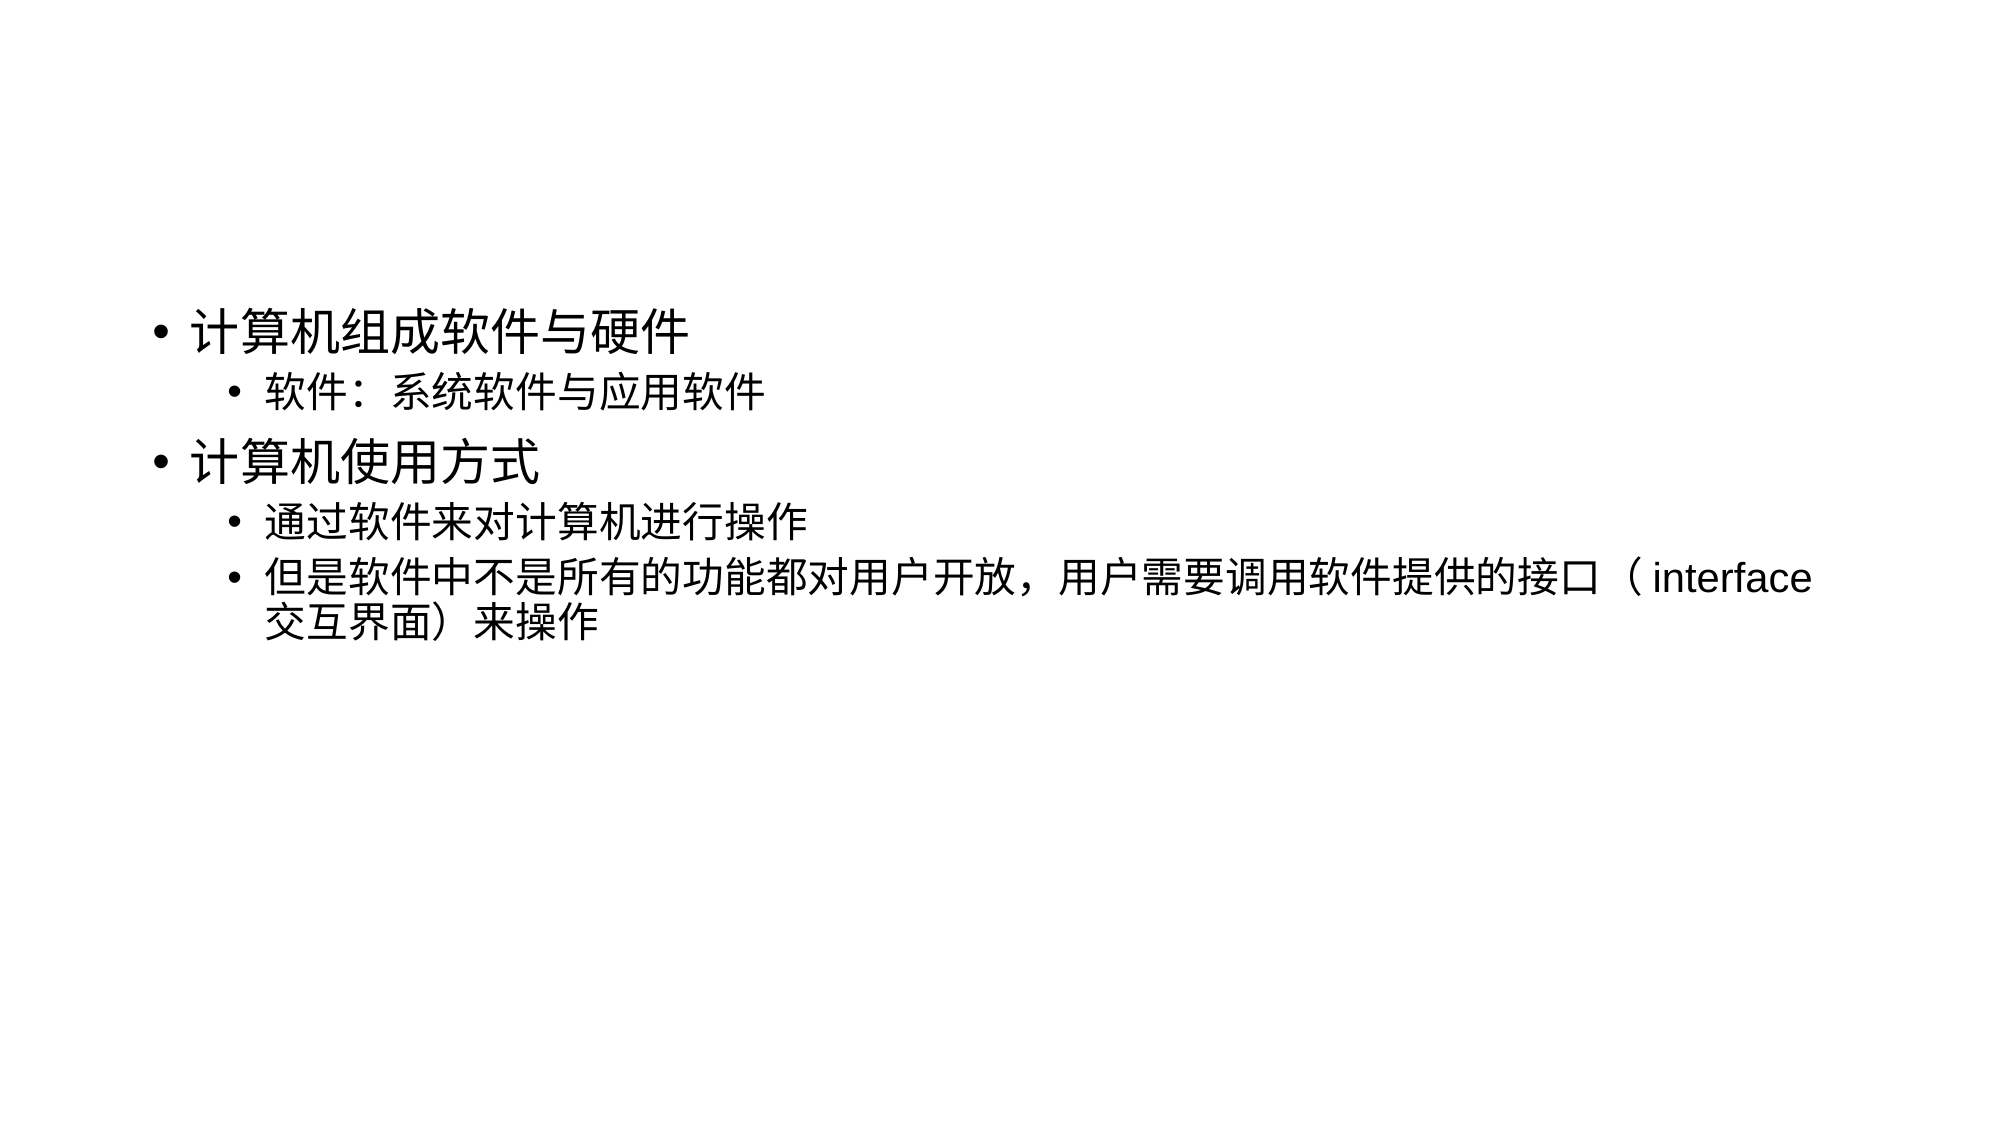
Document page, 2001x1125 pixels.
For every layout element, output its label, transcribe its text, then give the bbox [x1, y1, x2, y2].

list 计算机组成软件与硬件 软件：系统软件与应用软件 计算机使用方式 通过软件来对计算机进行操作 但是软件中不是所有的功能都对用户开放，用户需要调用软件提供的接口（interface交互界面）来操作 [137, 299, 1863, 1014]
